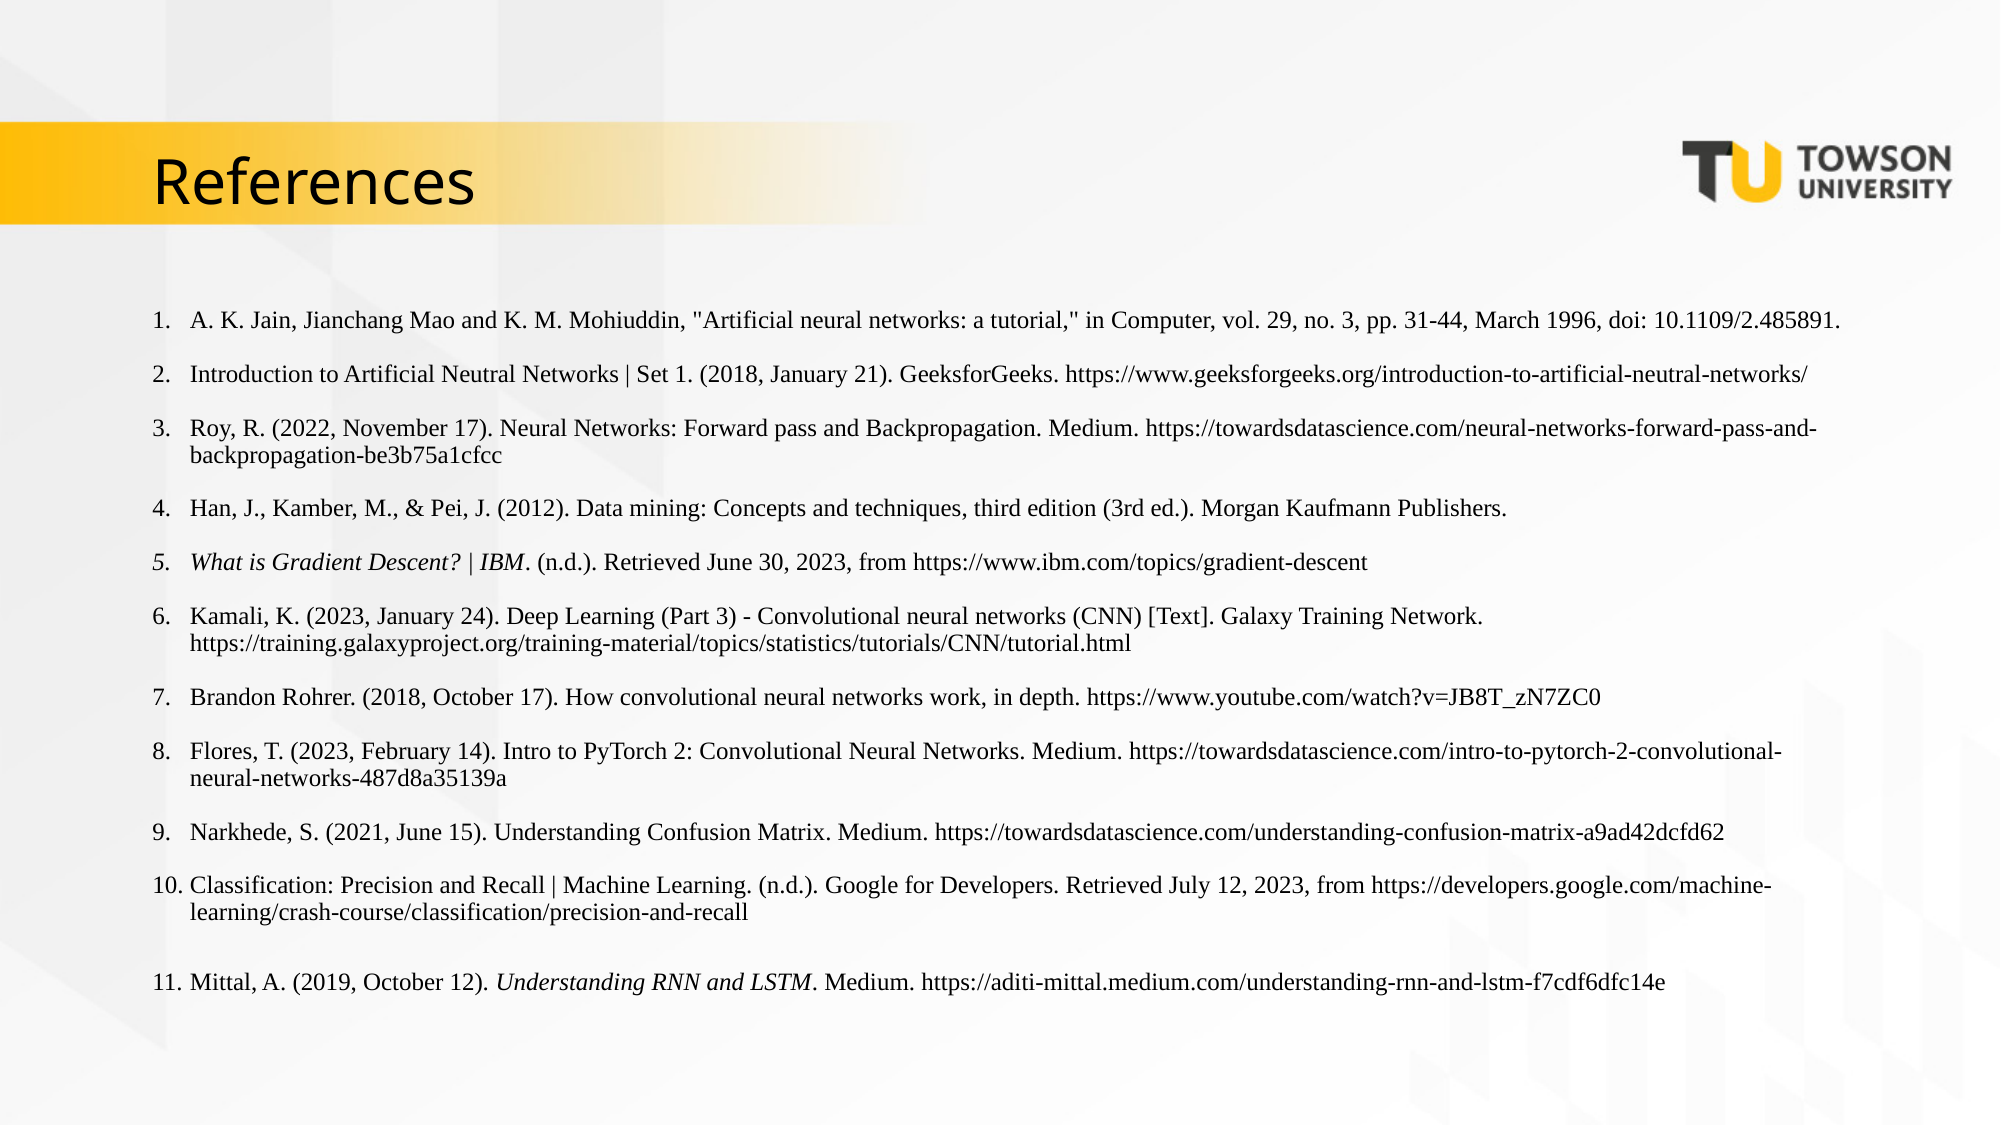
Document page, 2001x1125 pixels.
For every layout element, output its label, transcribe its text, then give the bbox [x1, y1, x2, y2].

picture [0, 0, 2001, 1125]
list A. K. Jain, Jianchang Mao and K. M. Mohiuddin, "Artificial neural networks: a tutorial," in Computer, vol. 29, no. 3, pp. 31-44, March 1996, doi: 10.1109/2.485891. Introduction to Artificial Neutral Networks | Set 1. (2018, January 21). GeeksforGeeks. https://www.geeksforgeeks.org/introduction-to-artificial-neutral-networks/ Roy, R. (2022, November 17). Neural Networks: Forward pass and Backpropagation. Medium. https://towardsdatascience.com/neural-networks-forward-pass-and-backpropagation-be3b75a1cfcc Han, J., Kamber, M., & Pei, J. (2012). Data mining: Concepts and techniques, third edition (3rd ed.). Morgan Kaufmann Publishers. What is Gradient Descent? | IBM. (n.d.). Retrieved June 30, 2023, from https://www.ibm.com/topics/gradient-descent Kamali, K. (2023, January 24). Deep Learning (Part 3) - Convolutional neural networks (CNN) [Text]. Galaxy Training Network. https://training.galaxyproject.org/training-material/topics/statistics/tutorials/CNN/tutorial.html Brandon Rohrer. (2018, October 17). How convolutional neural networks work, in depth. https://www.youtube.com/watch?v=JB8T_zN7ZC0 Flores, T. (2023, February 14). Intro to PyTorch 2: Convolutional Neural Networks. Medium. https://towardsdatascience.com/intro-to-pytorch-2-convolutional-neural-networks-487d8a35139a Narkhede, S. (2021, June 15). Understanding Confusion Matrix. Medium. https://towardsdatascience.com/understanding-confusion-matrix-a9ad42dcfd62 Classification: Precision and Recall | Machine Learning. (n.d.). Google for Developers. Retrieved July 12, 2023, from https://developers.google.com/machine-learning/crash-course/classification/precision-and-recall Mittal, A. (2019, October 12). Understanding RNN and LSTM. Medium. https://aditi-mittal.medium.com/understanding-rnn-and-lstm-f7cdf6dfc14e [137, 299, 1863, 1014]
title References [137, 7, 1713, 226]
